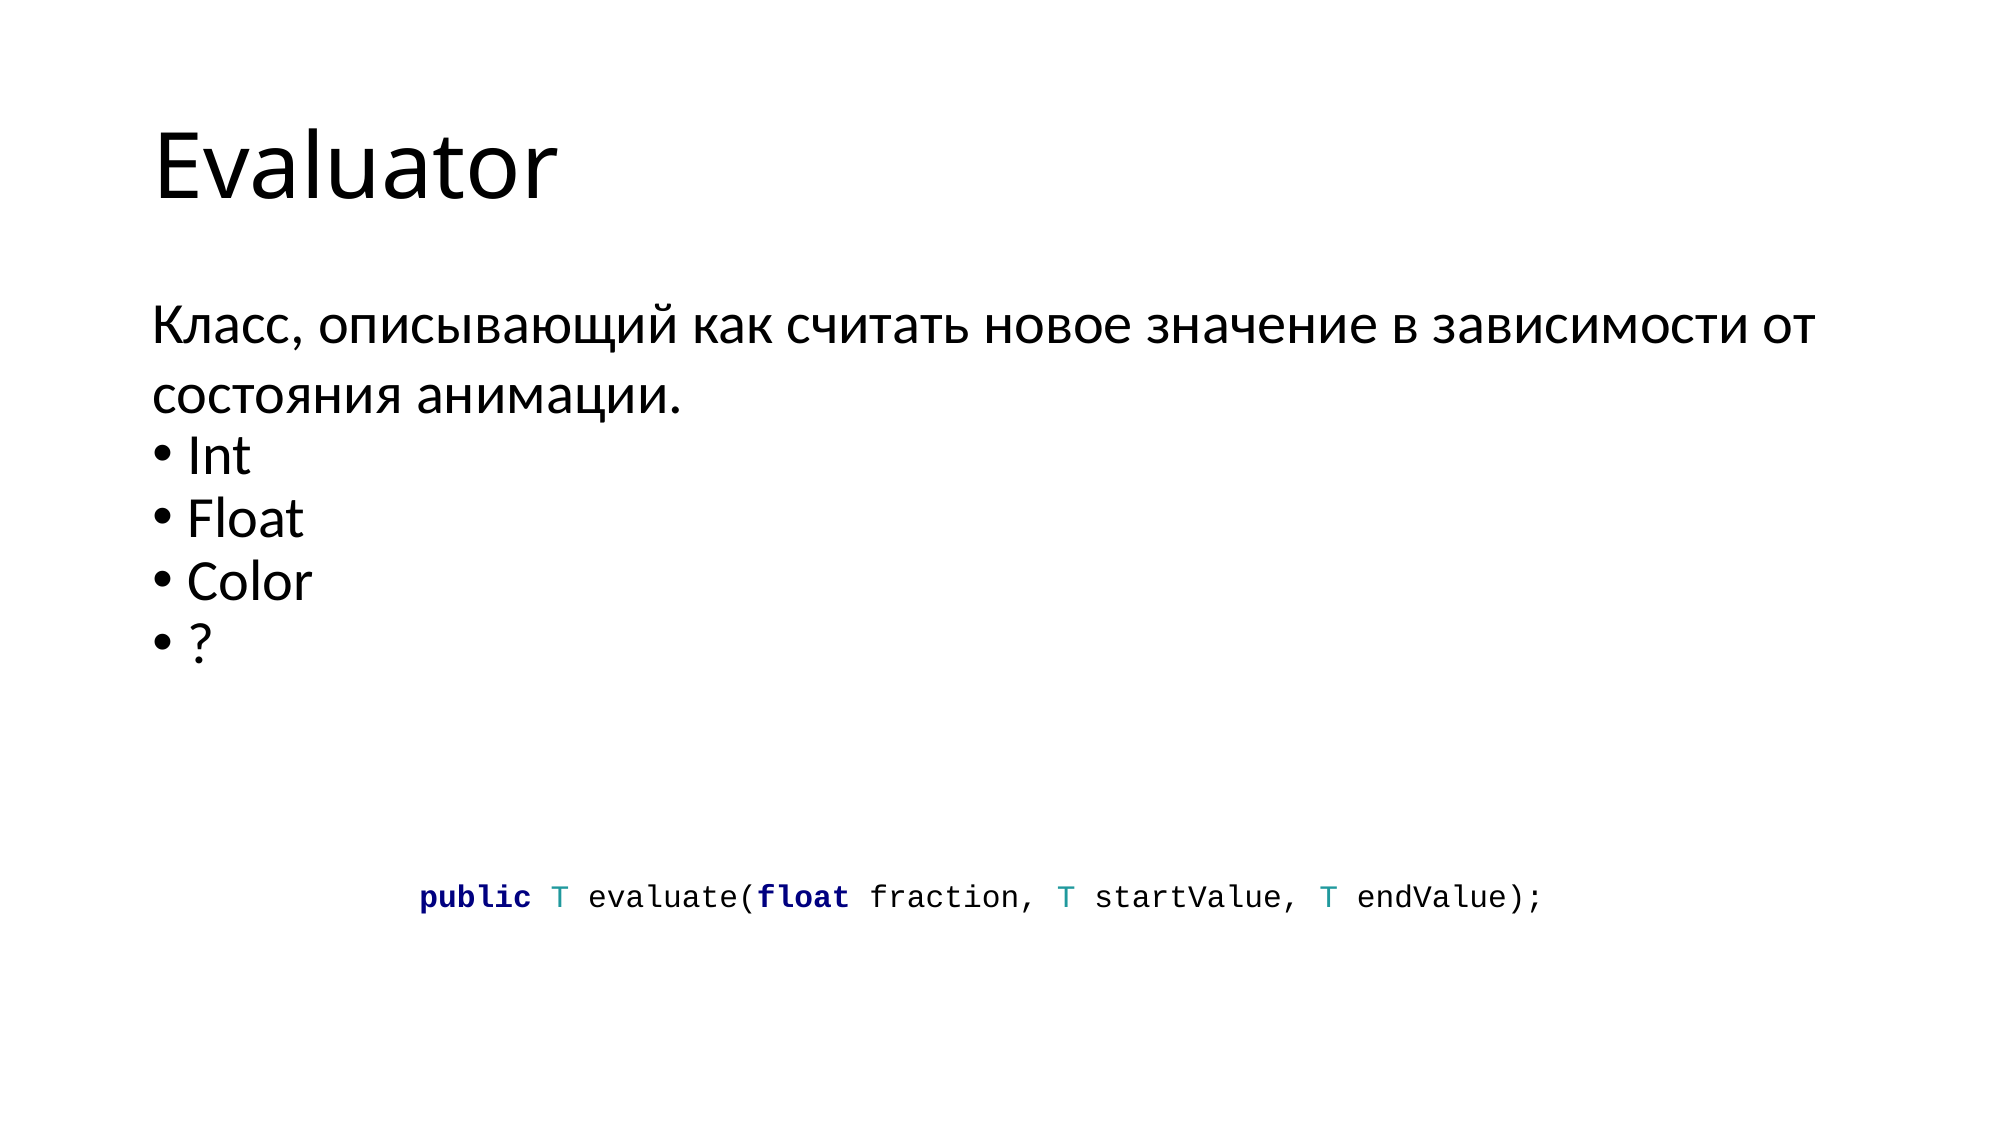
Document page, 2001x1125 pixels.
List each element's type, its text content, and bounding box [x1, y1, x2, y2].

text_box Класс, описывающий как считать новое значение в зависимости от состояния анимации. Int Float Color ? [137, 277, 1863, 1014]
text_box public T evaluate(float fraction, T startValue, T endValue); [404, 868, 1596, 922]
text_box Evaluator [137, 59, 1863, 277]
